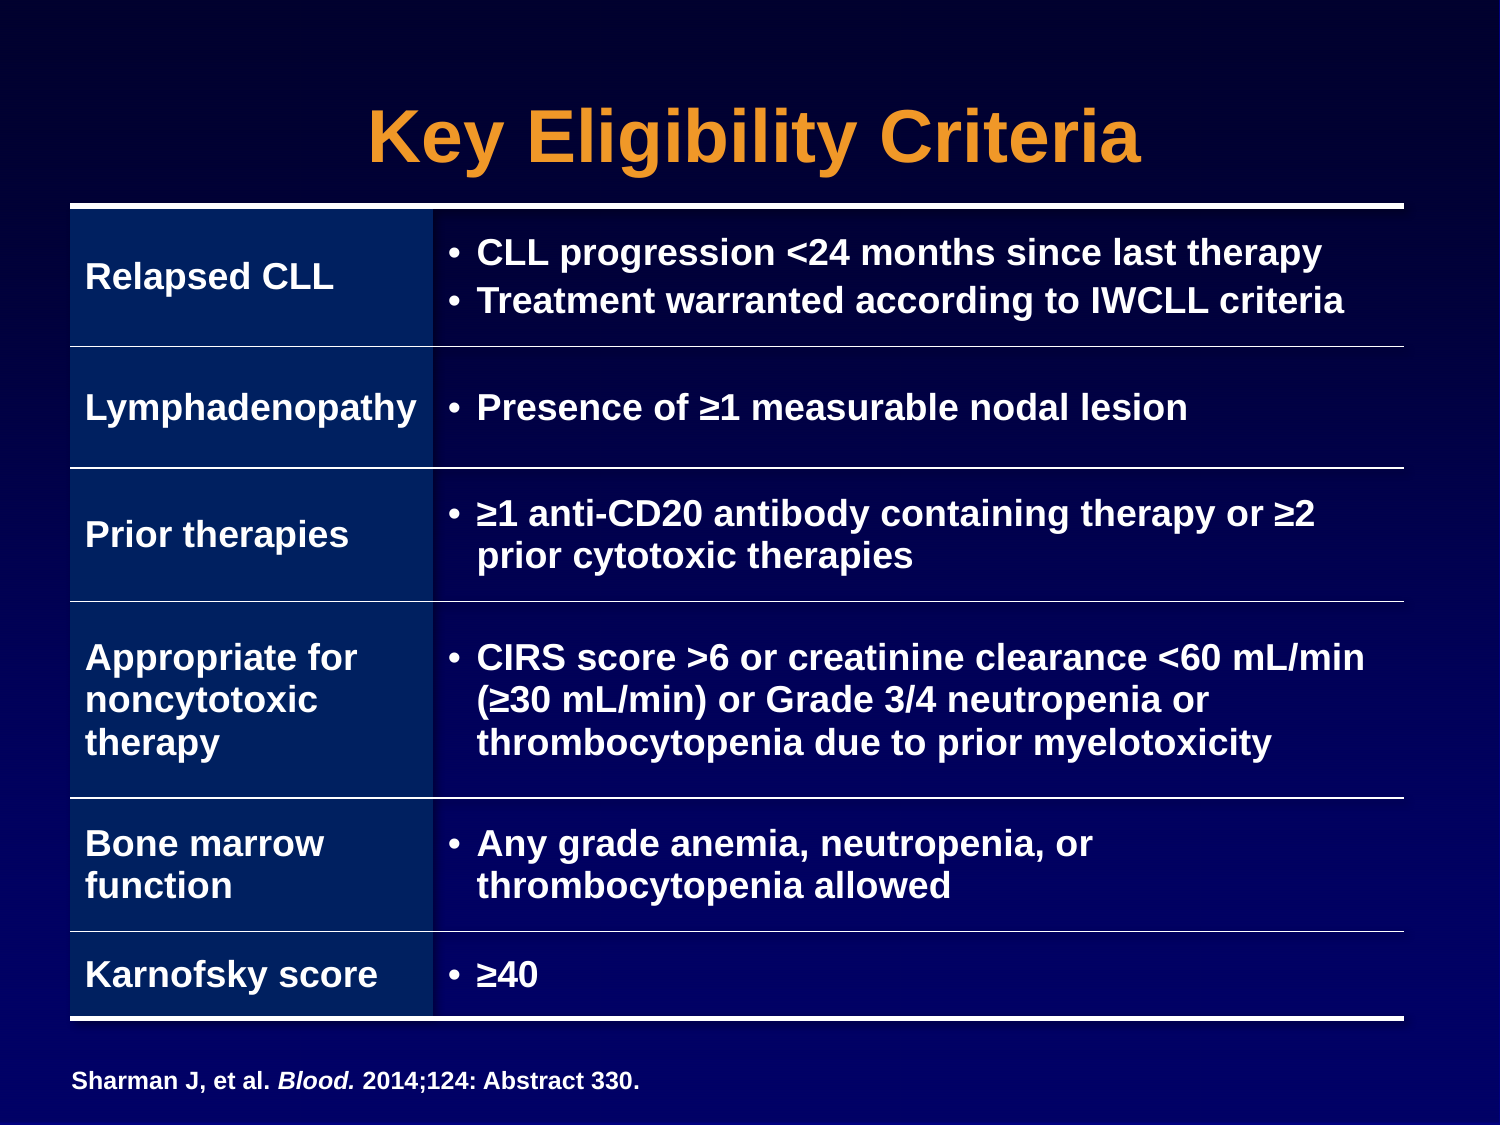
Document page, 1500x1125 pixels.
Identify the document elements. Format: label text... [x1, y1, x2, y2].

table_cell Bone marrow function [70, 799, 433, 931]
table_cell Lymphadenopathy [70, 347, 433, 467]
table_cell Appropriate for noncytotoxic therapy [70, 602, 433, 797]
table_cell Any grade anemia, neutropenia, or thrombocytopenia allowed [433, 799, 1404, 931]
table_cell ≥40 [433, 932, 1404, 1016]
text_box Sharman J, et al. Blood. 2014;124: Abstract 330. [56, 1056, 1150, 1102]
table_cell Karnofsky score [70, 932, 433, 1016]
table_cell Prior therapies [70, 469, 433, 601]
table_cell Presence of ≥1 measurable nodal lesion [433, 347, 1404, 467]
table_header CLL progression <24 months since last therapy Treatment warranted according to IWCLL criteria [433, 209, 1404, 346]
table_header Relapsed CLL [70, 209, 433, 346]
table_cell ≥1 anti-CD20 antibody containing therapy or ≥2 prior cytotoxic therapies [433, 469, 1404, 601]
title Key Eligibility Criteria [112, 74, 1413, 204]
table_cell CIRS score >6 or creatinine clearance <60 mL/min (≥30 mL/min) or Grade 3/4 neutropenia or thrombocytopenia due to prior myelotoxicity [433, 602, 1404, 797]
